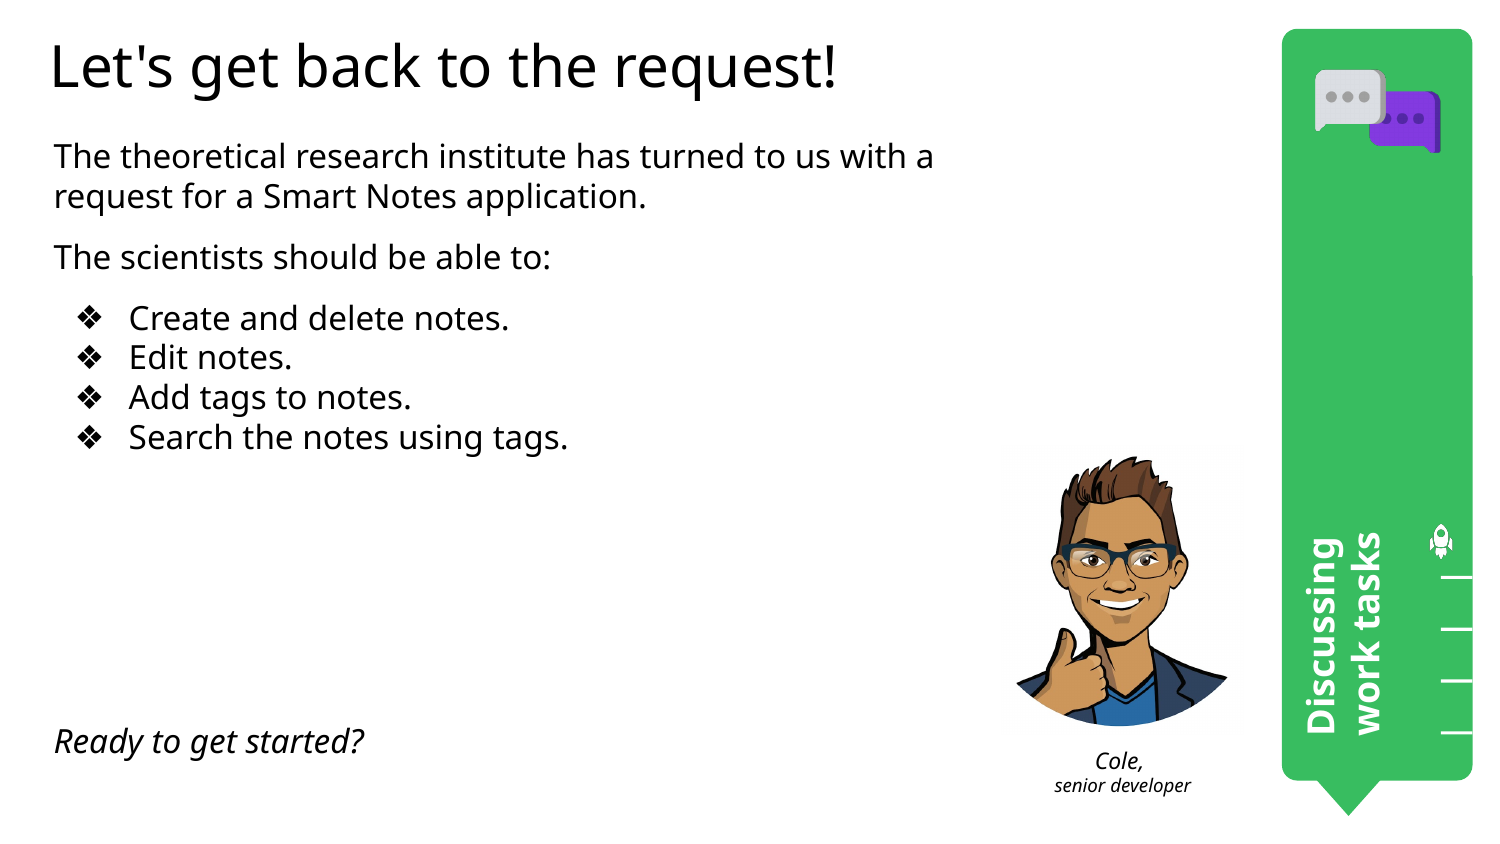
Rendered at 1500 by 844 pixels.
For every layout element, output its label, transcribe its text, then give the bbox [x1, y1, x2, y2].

text_box Cole, senior developer [982, 731, 1263, 809]
picture [1423, 518, 1459, 565]
text_box Let's get back to the request! [49, 28, 1237, 106]
text_box The theoretical research institute has turned to us with a request for a Smart Notes application. The scientists should be able to: Create and delete notes. Edit notes. Add tags to notes. Search the notes using tags. Ready to get started? [38, 120, 1078, 757]
picture [1267, 7, 1487, 216]
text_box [1281, 224, 1473, 817]
picture [1001, 445, 1244, 735]
